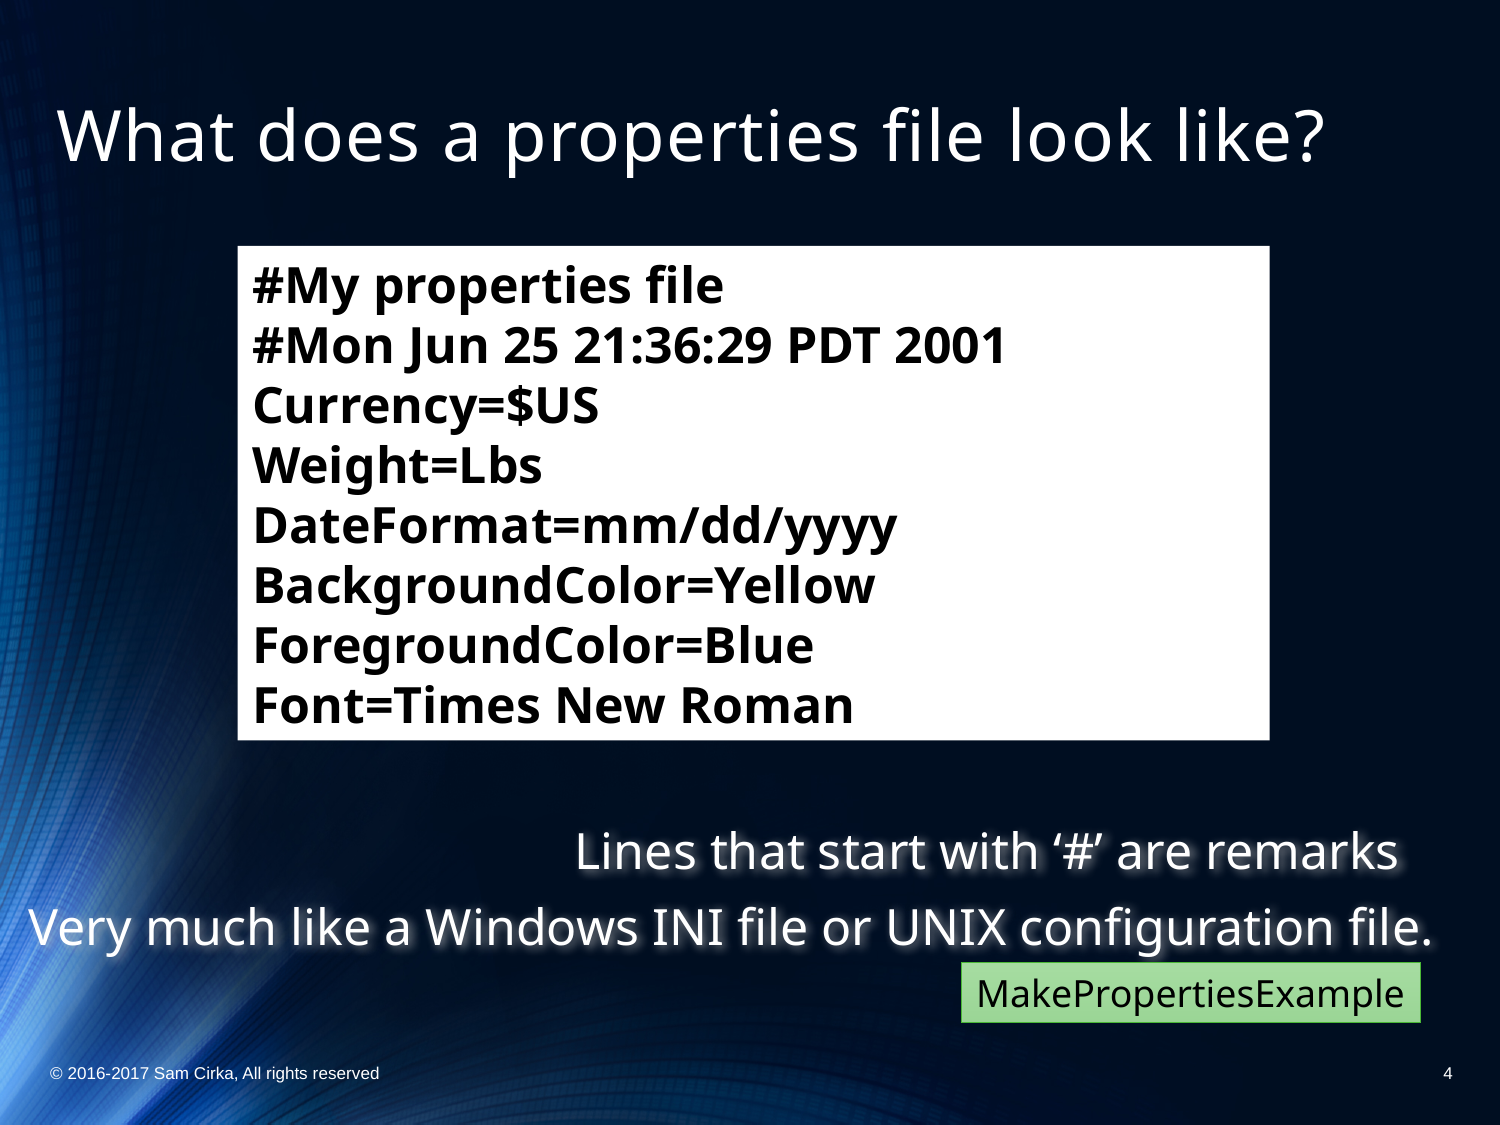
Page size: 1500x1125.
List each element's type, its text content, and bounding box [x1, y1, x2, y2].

title What does a properties file look like? [41, 62, 1459, 185]
text_box #My properties file #Mon Jun 25 21:36:29 PDT 2001 Currency=$US Weight=Lbs DateFormat=mm/dd/yyyy BackgroundColor=Yellow ForegroundColor=Blue Font=Times New Roman [237, 245, 1270, 741]
text_box MakePropertiesExample [961, 962, 1421, 1023]
footer © 2016-2017 Sam Cirka, All rights reserved [35, 1050, 842, 1096]
text_box Lines that start with ‘#’ are remarks [549, 812, 1425, 888]
picture [0, 0, 1500, 1125]
slide_number 4 [1364, 1050, 1468, 1096]
text_box Very much like a Windows INI file or UNIX configuration file. [13, 887, 1450, 963]
